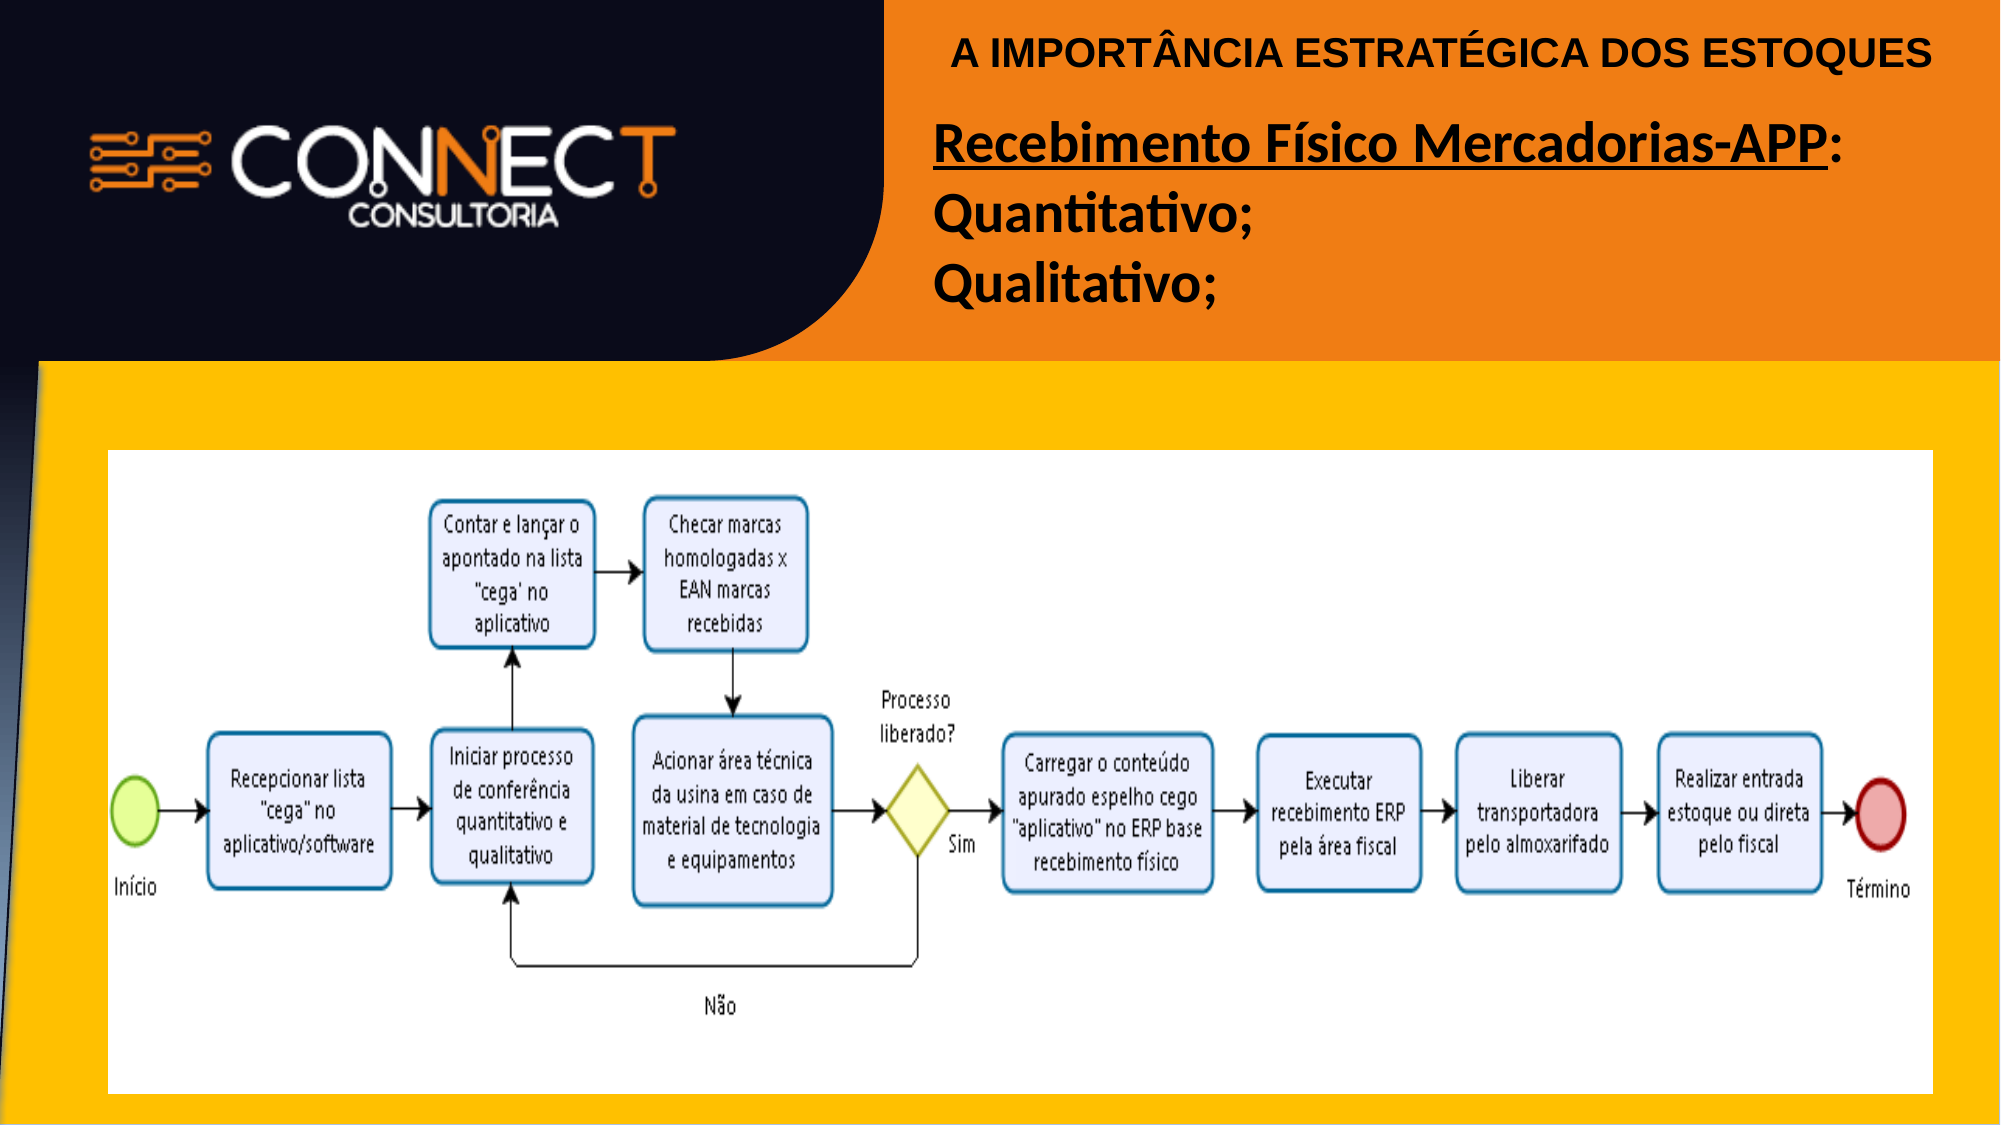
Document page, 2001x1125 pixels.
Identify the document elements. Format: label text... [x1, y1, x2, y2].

picture [108, 450, 1933, 1094]
text_box A IMPORTÂNCIA ESTRATÉGICA DOS ESTOQUES [918, 18, 1965, 83]
picture [68, 99, 717, 245]
list [50, 245, 1900, 993]
text_box Recebimento Físico Mercadorias-APP: Quantitativo; Qualitativo; [918, 96, 1965, 322]
